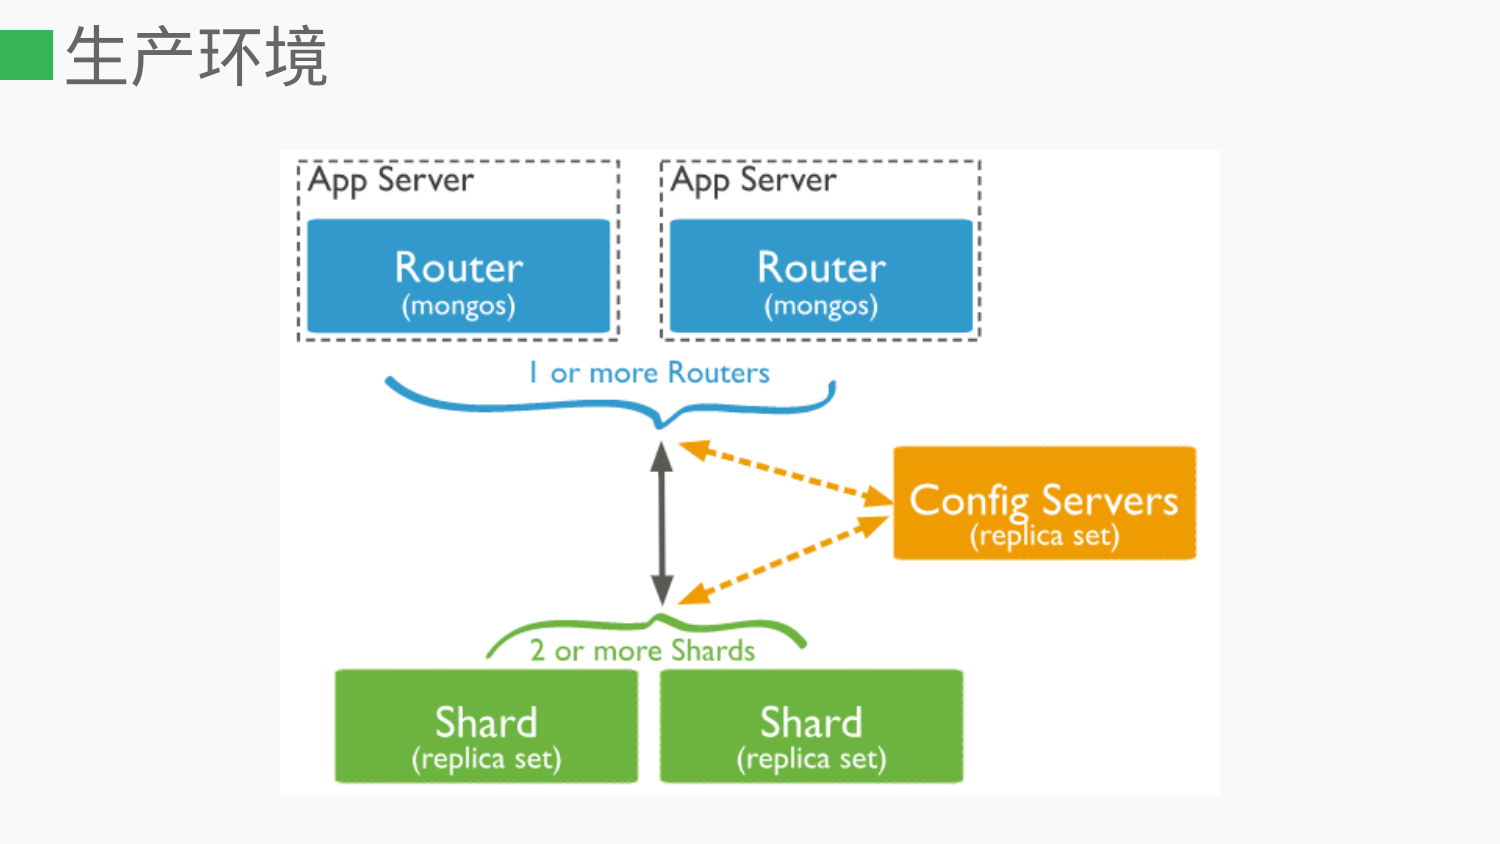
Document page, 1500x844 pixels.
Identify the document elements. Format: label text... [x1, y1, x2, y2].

title 生产环境 [63, 25, 1480, 85]
picture [280, 149, 1220, 798]
picture [0, 30, 54, 80]
